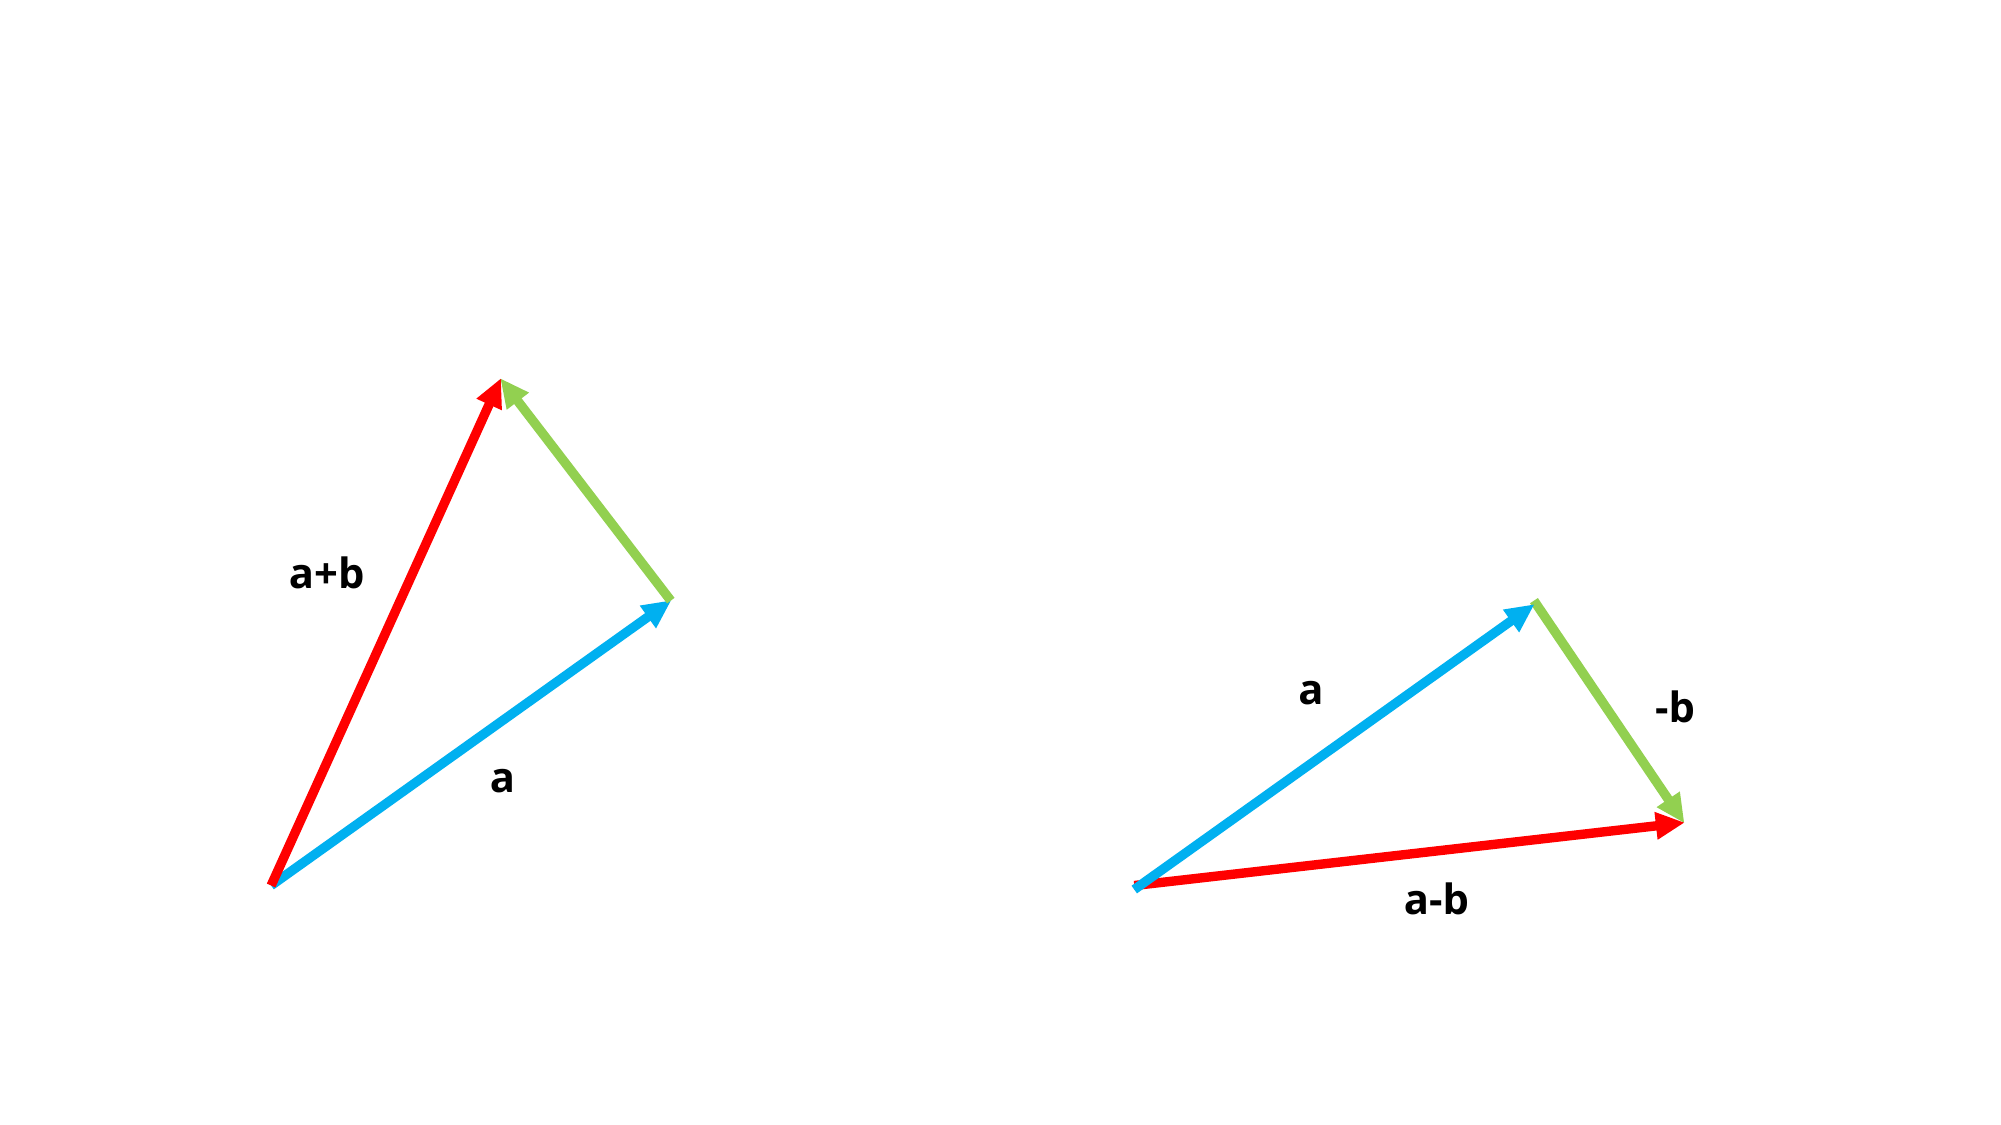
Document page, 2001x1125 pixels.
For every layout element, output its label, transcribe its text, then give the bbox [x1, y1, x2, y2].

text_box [501, 601, 671, 886]
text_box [1533, 600, 1684, 822]
text_box -b [1684, 673, 1711, 738]
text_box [1134, 604, 1534, 890]
text_box a-b [1389, 890, 1485, 931]
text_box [1534, 822, 1684, 886]
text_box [271, 378, 501, 886]
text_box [501, 378, 671, 601]
